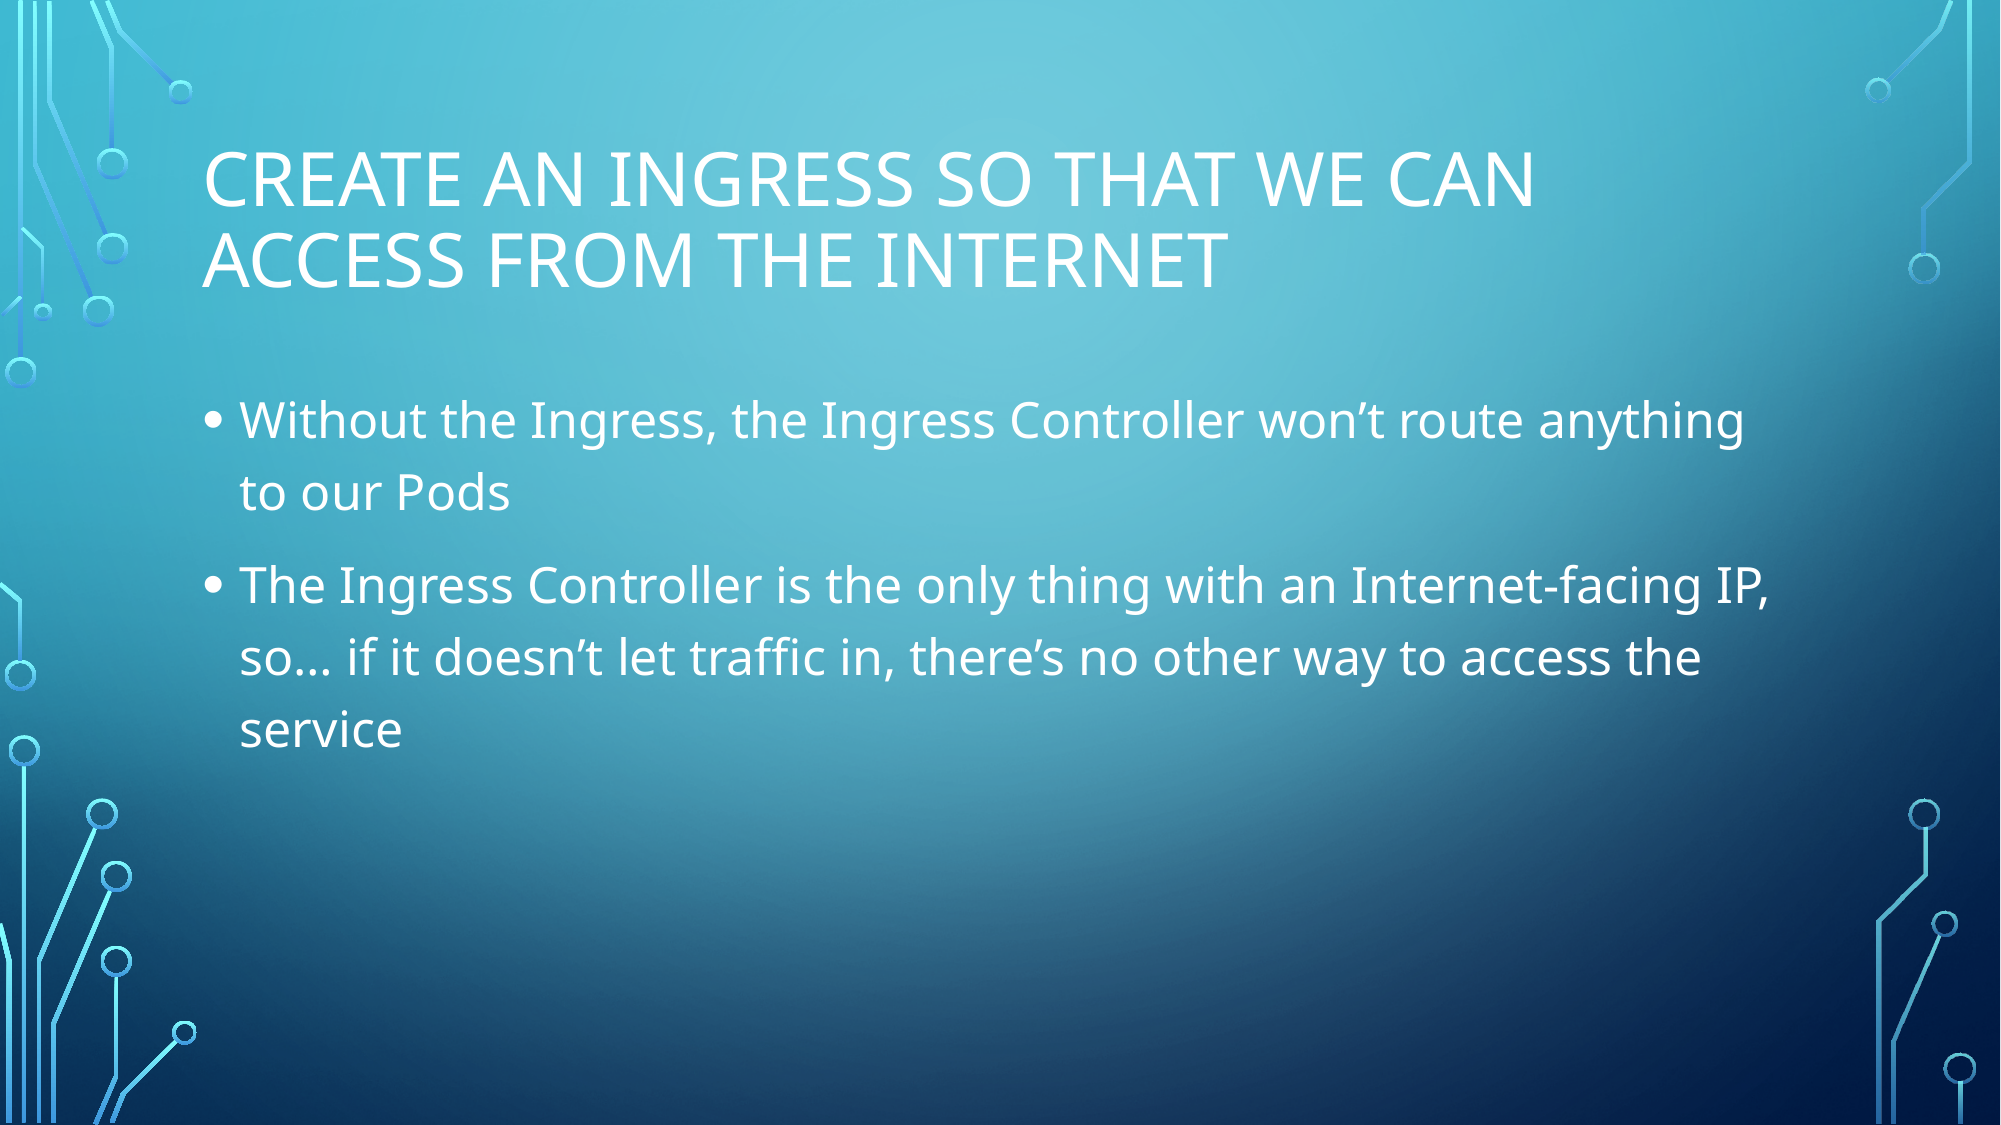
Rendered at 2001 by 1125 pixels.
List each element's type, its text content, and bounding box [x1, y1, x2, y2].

title Create an Ingress so that we can access from the internet [187, 101, 1813, 344]
list Without the Ingress, the Ingress Controller won’t route anything to our Pods The Ingress Controller is the only thing with an Internet-facing IP, so… if it doesn’t let traffic in, there’s no other way to access the service [187, 369, 1813, 950]
